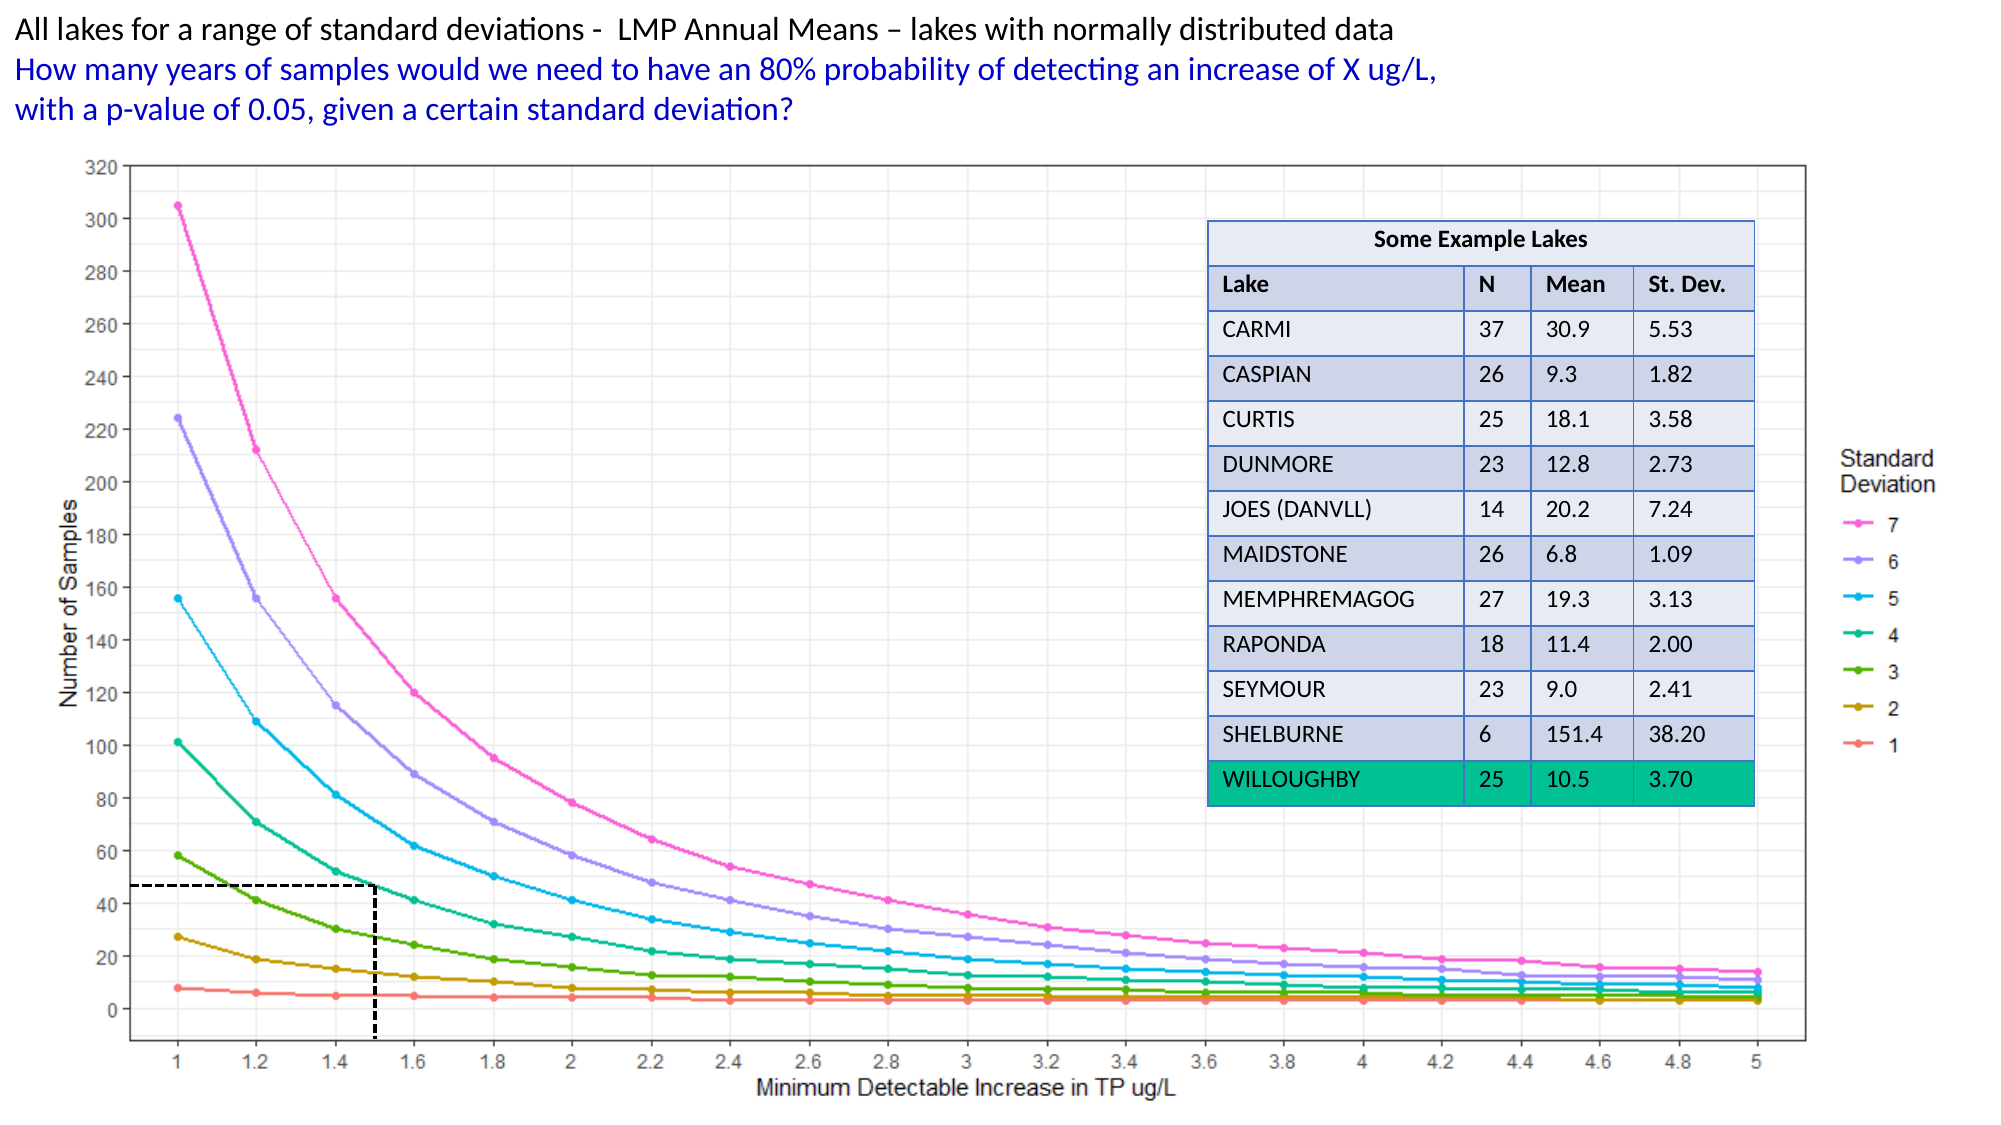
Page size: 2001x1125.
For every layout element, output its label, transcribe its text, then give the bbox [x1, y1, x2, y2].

picture [45, 154, 1960, 1112]
text_box All lakes for a range of standard deviations - LMP Annual Means – lakes with normally distributed data How many years of samples would we need to have an 80% probability of detecting an increase of X ug/L, with a p-value of 0.05, given a certain standard deviation? [0, 0, 1988, 135]
